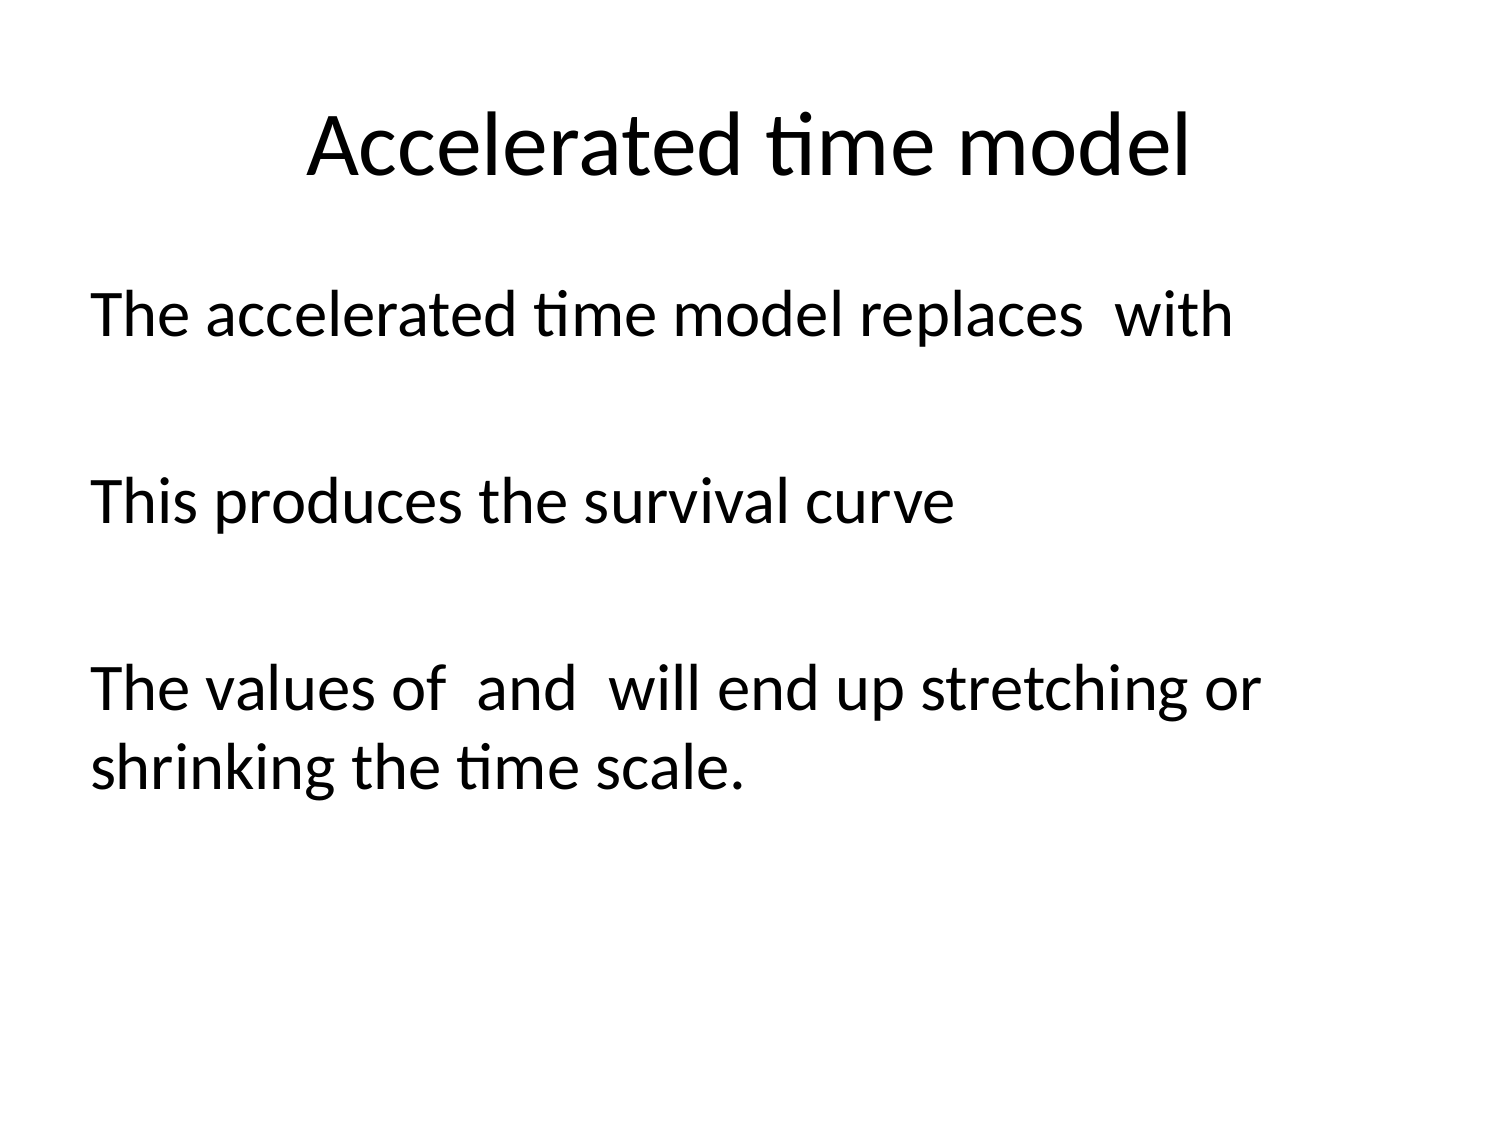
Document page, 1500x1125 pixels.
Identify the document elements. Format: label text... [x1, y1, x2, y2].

title Accelerated time model [75, 45, 1425, 233]
